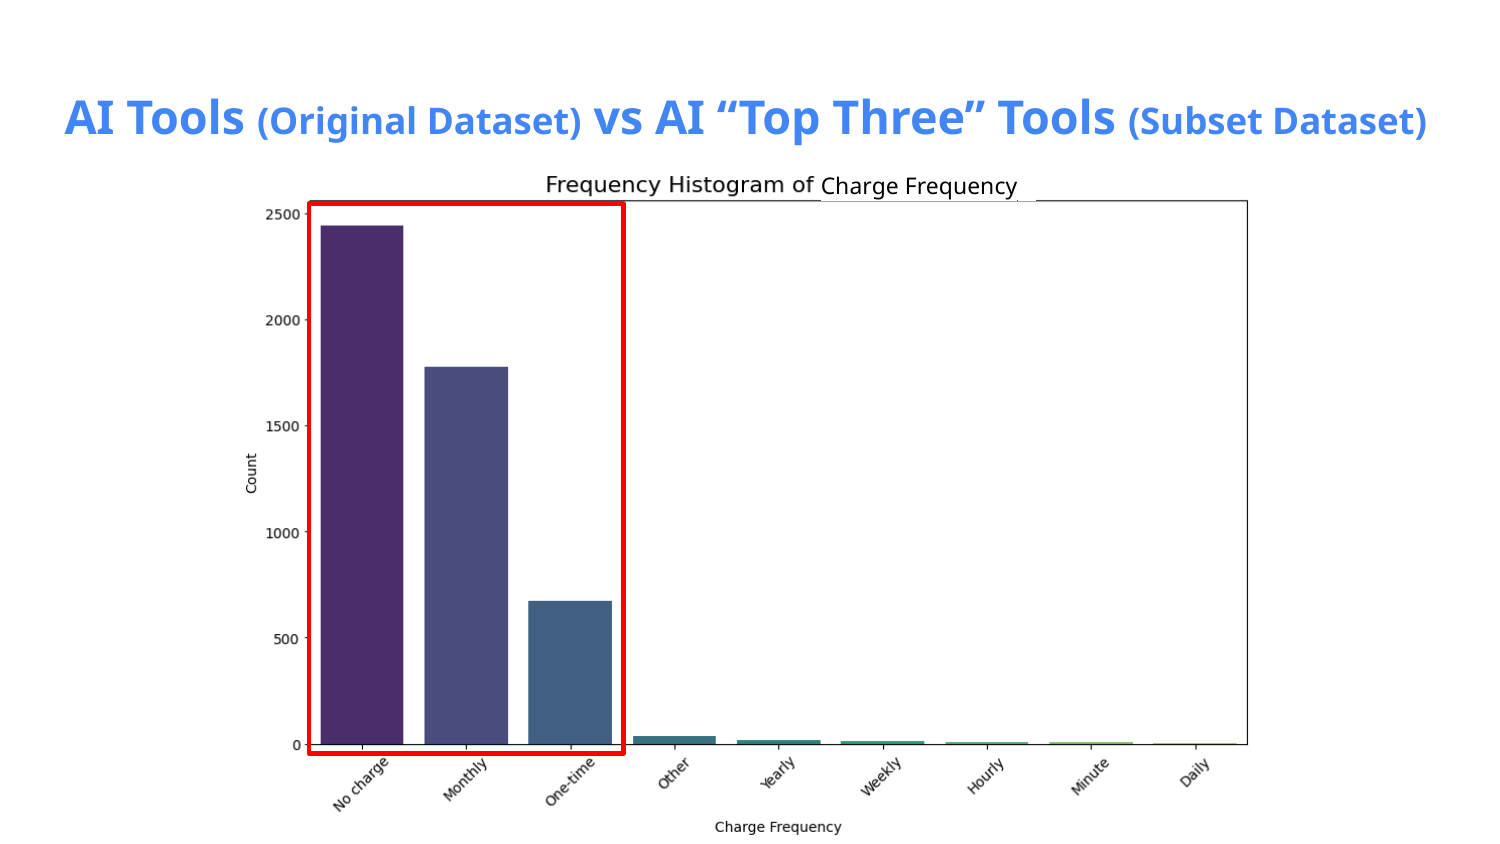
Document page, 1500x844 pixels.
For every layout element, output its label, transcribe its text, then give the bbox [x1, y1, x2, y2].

picture [234, 166, 1257, 844]
title AI Tools (Original Dataset) vs AI “Top Three” Tools (Subset Dataset) [16, 72, 1476, 167]
text_box Charge Frequencyx [805, 157, 1500, 213]
